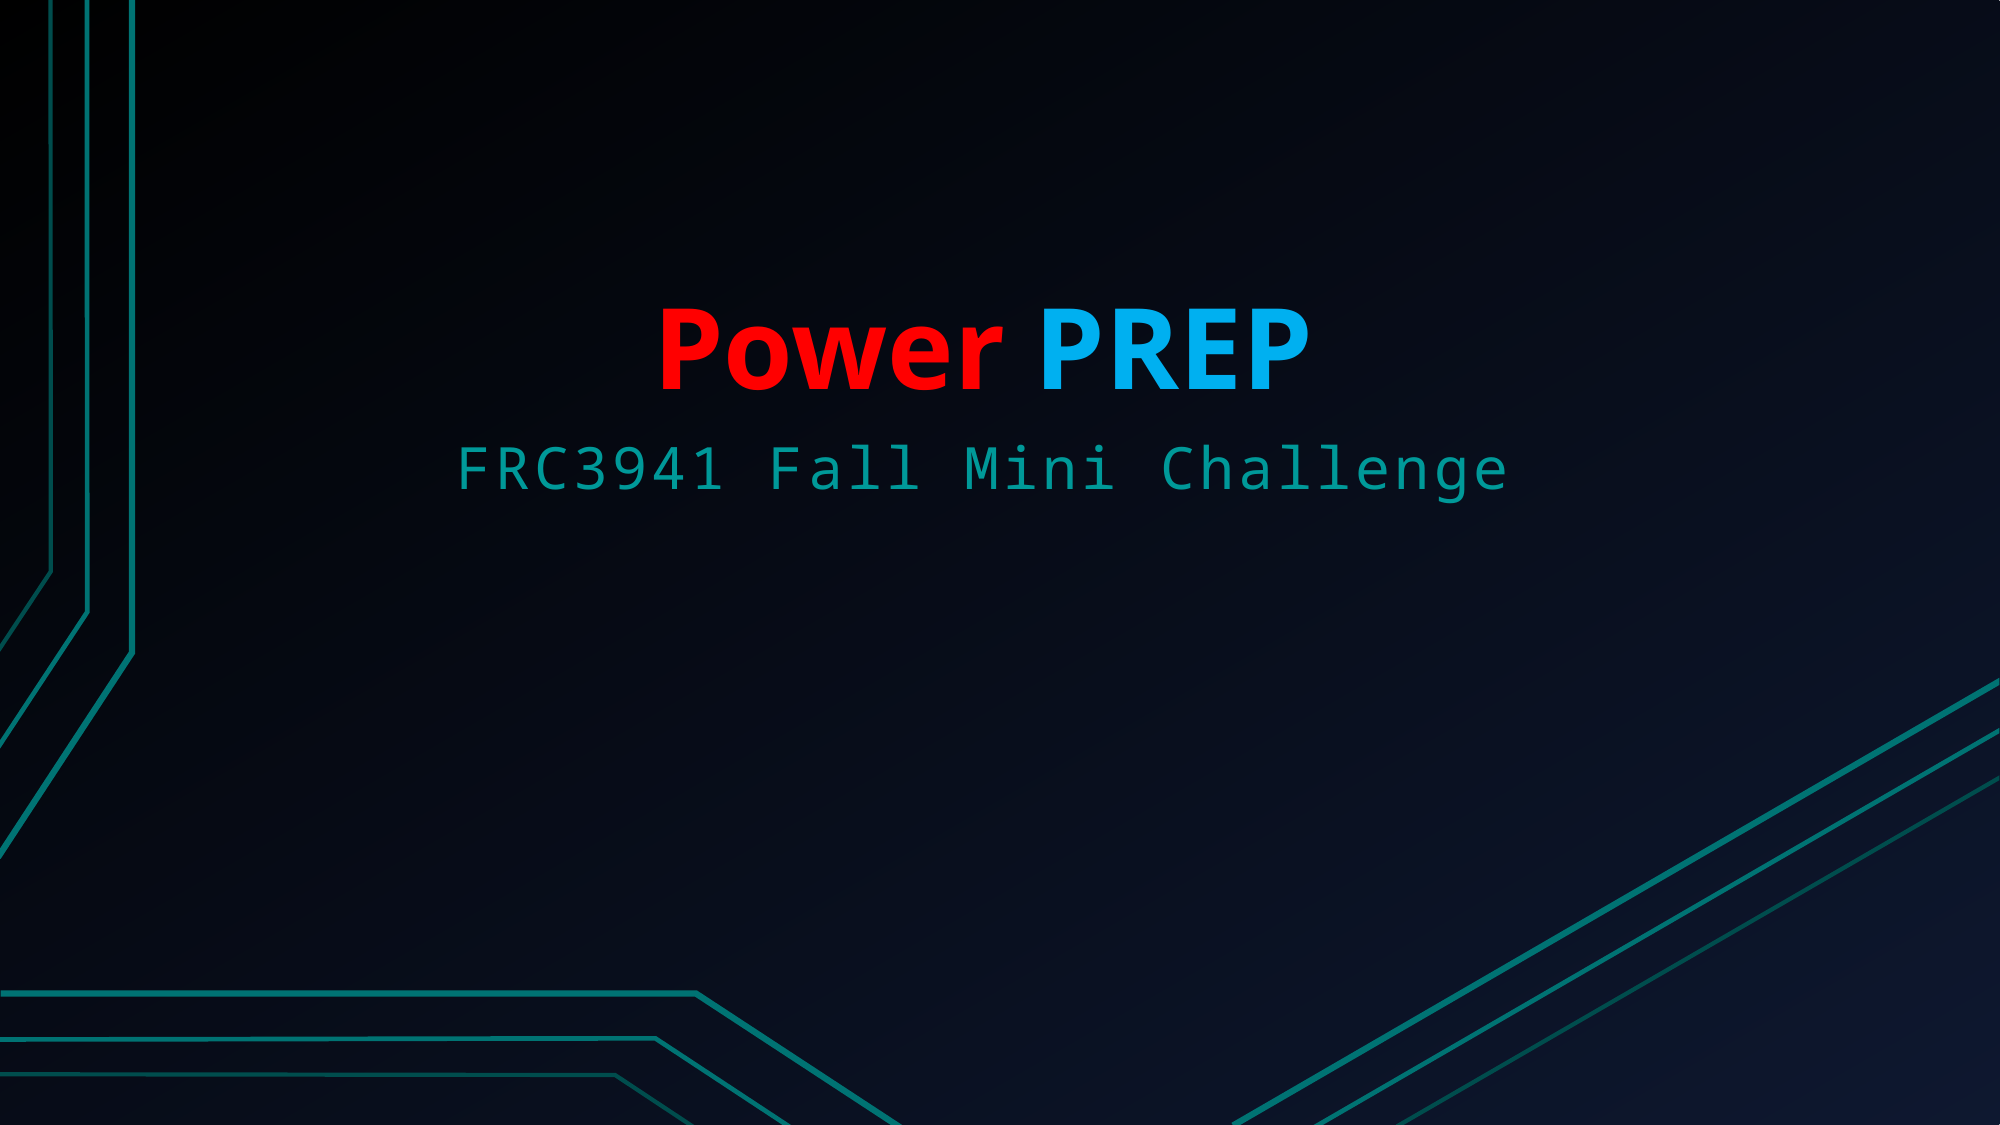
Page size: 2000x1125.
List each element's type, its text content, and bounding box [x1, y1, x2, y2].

subtitle FRC3941 Fall Mini Challenge [266, 429, 1700, 717]
title Power PREP [266, 95, 1700, 424]
